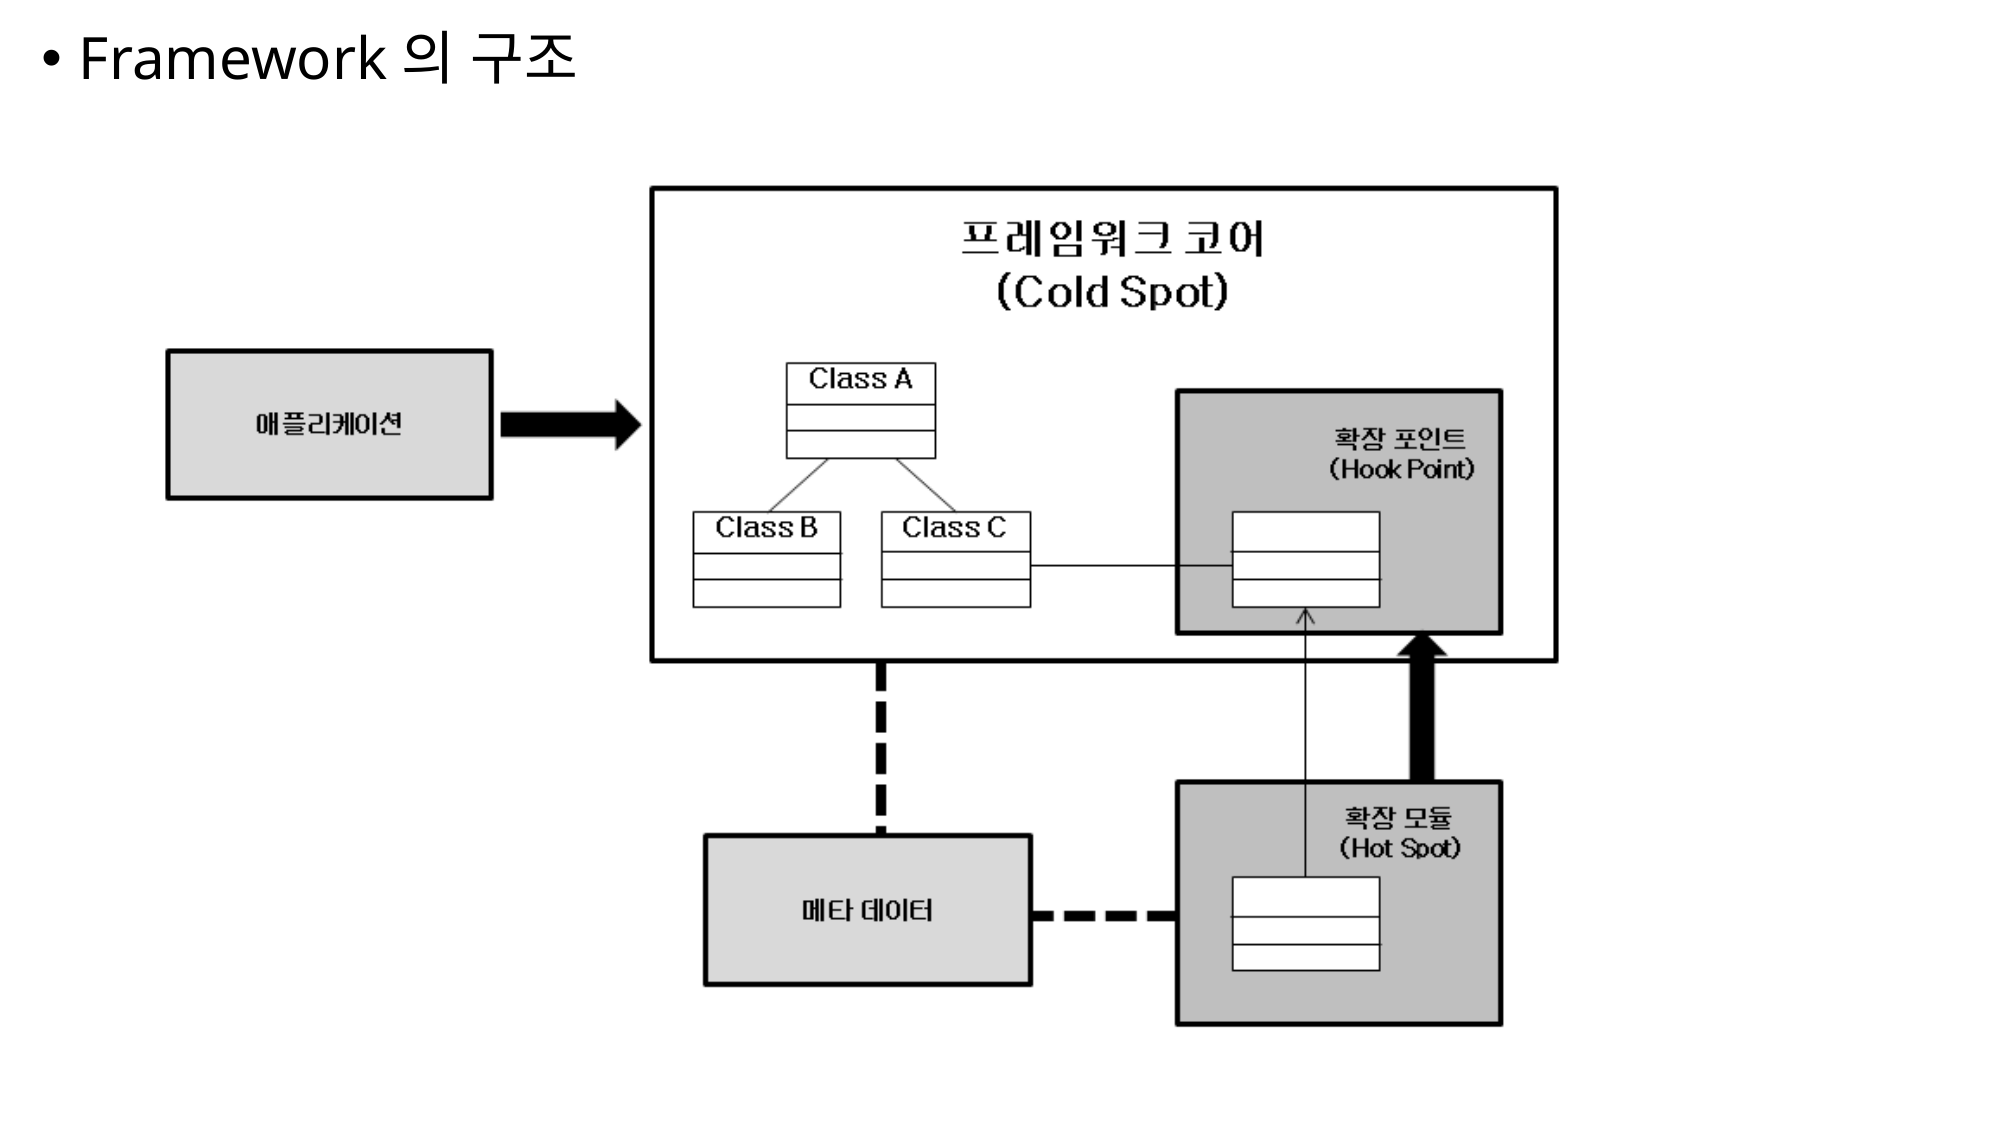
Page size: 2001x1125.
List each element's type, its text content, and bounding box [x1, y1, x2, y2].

list Framework의 구조 [26, 21, 1976, 1105]
picture [145, 174, 1578, 1041]
